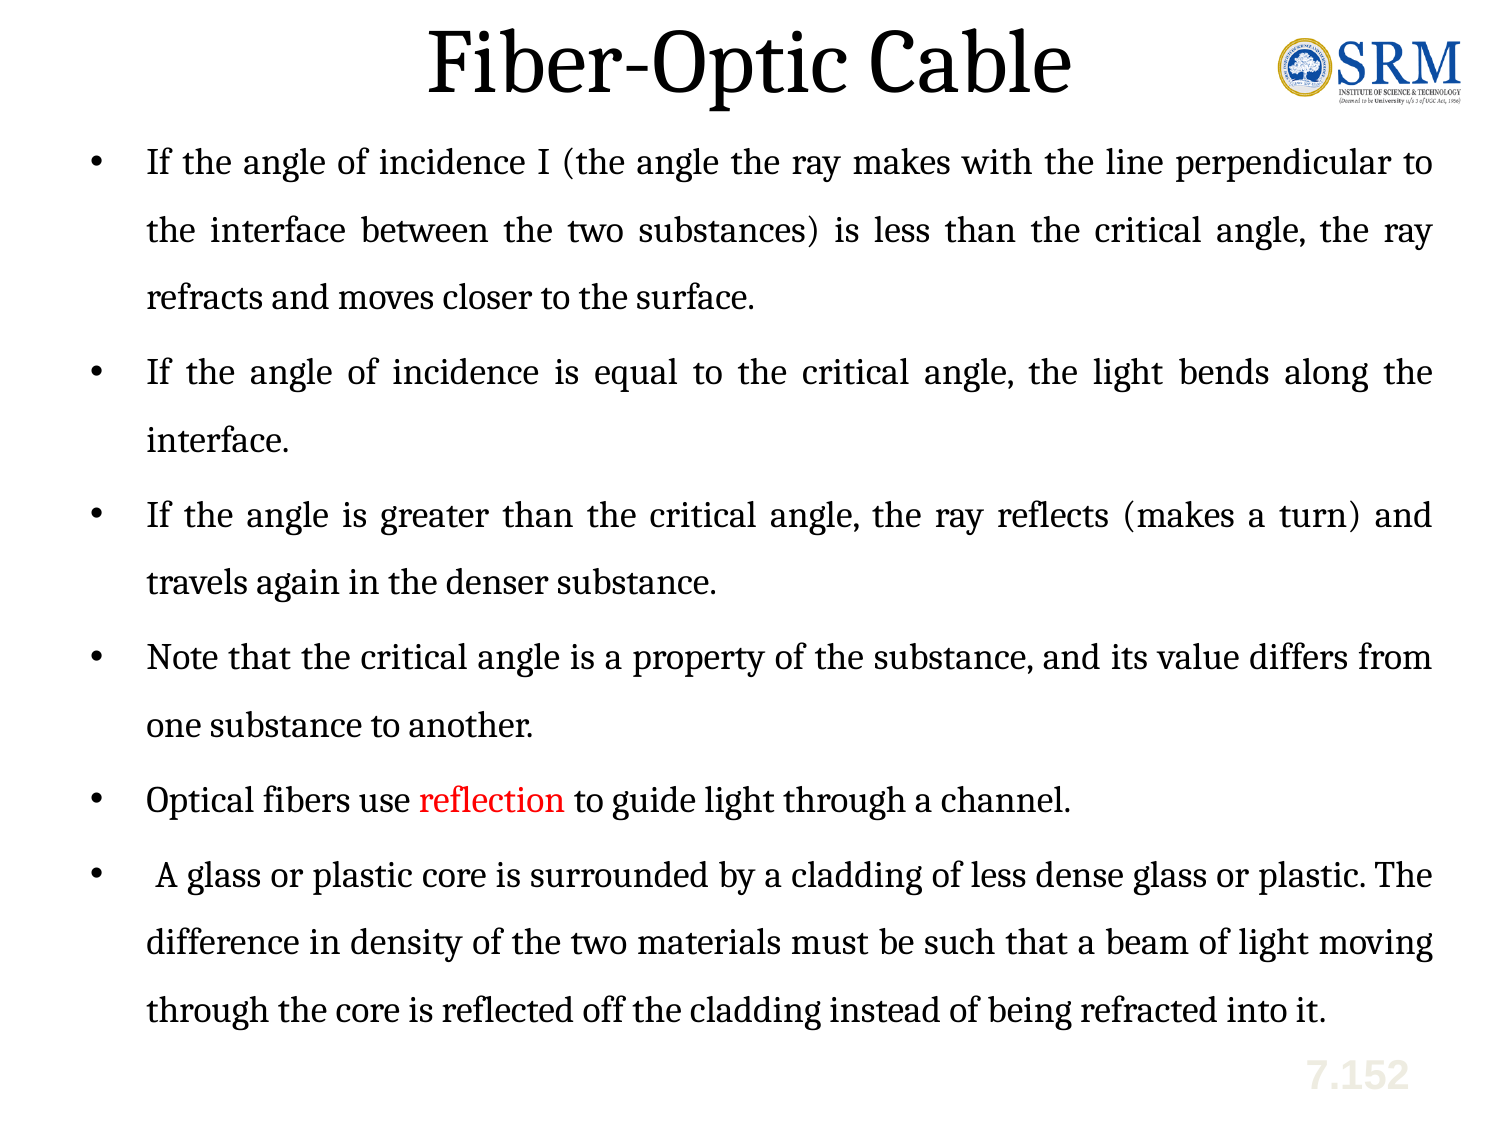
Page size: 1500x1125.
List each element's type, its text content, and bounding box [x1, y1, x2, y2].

list If the angle of incidence I (the angle the ray makes with the line perpendicular to the interface between the two substances) is less than the critical angle, the ray refracts and moves closer to the surface. If the angle of incidence is equal to the critical angle, the light bends along the interface. If the angle is greater than the critical angle, the ray reflects (makes a turn) and travels again in the denser substance. Note that the critical angle is a property of the substance, and its value differs from one substance to another. Optical fibers use reflection to guide light through a channel. A glass or plastic core is surrounded by a cladding of less dense glass or plastic. The difference in density of the two materials must be such that a beam of light moving through the core is reflected off the cladding instead of being refracted into it. [74, 107, 1451, 851]
picture [1426, 25, 1466, 113]
title Fiber-Optic Cable [74, 0, 1426, 107]
slide_number 7. [1074, 1042, 1425, 1103]
